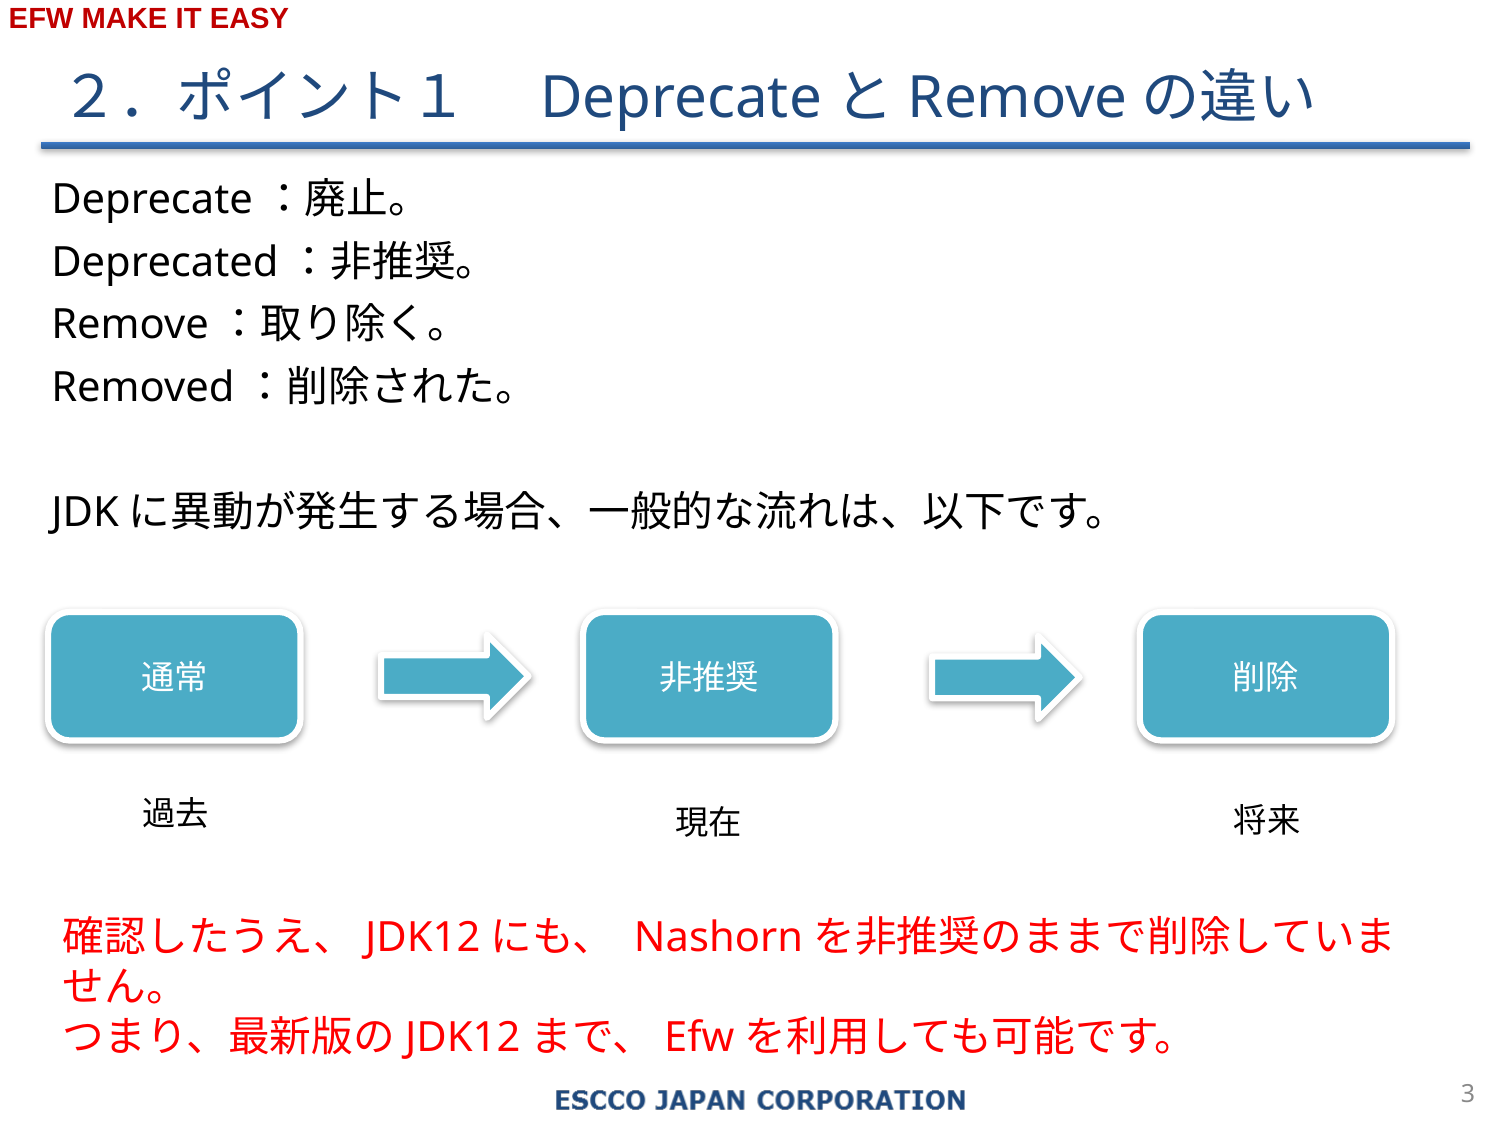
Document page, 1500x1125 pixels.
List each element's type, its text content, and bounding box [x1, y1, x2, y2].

text_box Deprecate：廃止。 Deprecated：非推奨。 Remove：取り除く。 Removed：削除された。 JDKに異動が発生する場合、一般的な流れは、以下です。 [36, 164, 1444, 543]
text_box 削除 [1136, 608, 1396, 744]
text_box 現在 [583, 793, 834, 849]
text_box [25, 0, 76, 27]
text_box 通常 [44, 608, 304, 744]
picture [523, 1069, 999, 1125]
text_box [377, 631, 532, 721]
text_box 2 [1139, 1065, 1490, 1125]
title ２．ポイント１ DeprecateとRemoveの違い [45, 44, 1396, 138]
text_box 非推奨 [579, 608, 839, 744]
text_box [928, 632, 1083, 722]
text_box 確認したうえ、JDK12にも、 Nashornを非推奨のままで削除していません。 つまり、最新版のJDK12まで、Efwを利用しても可能です。 [48, 902, 1413, 1068]
text_box 将来 [1142, 792, 1393, 847]
text_box 過去 [50, 784, 301, 840]
